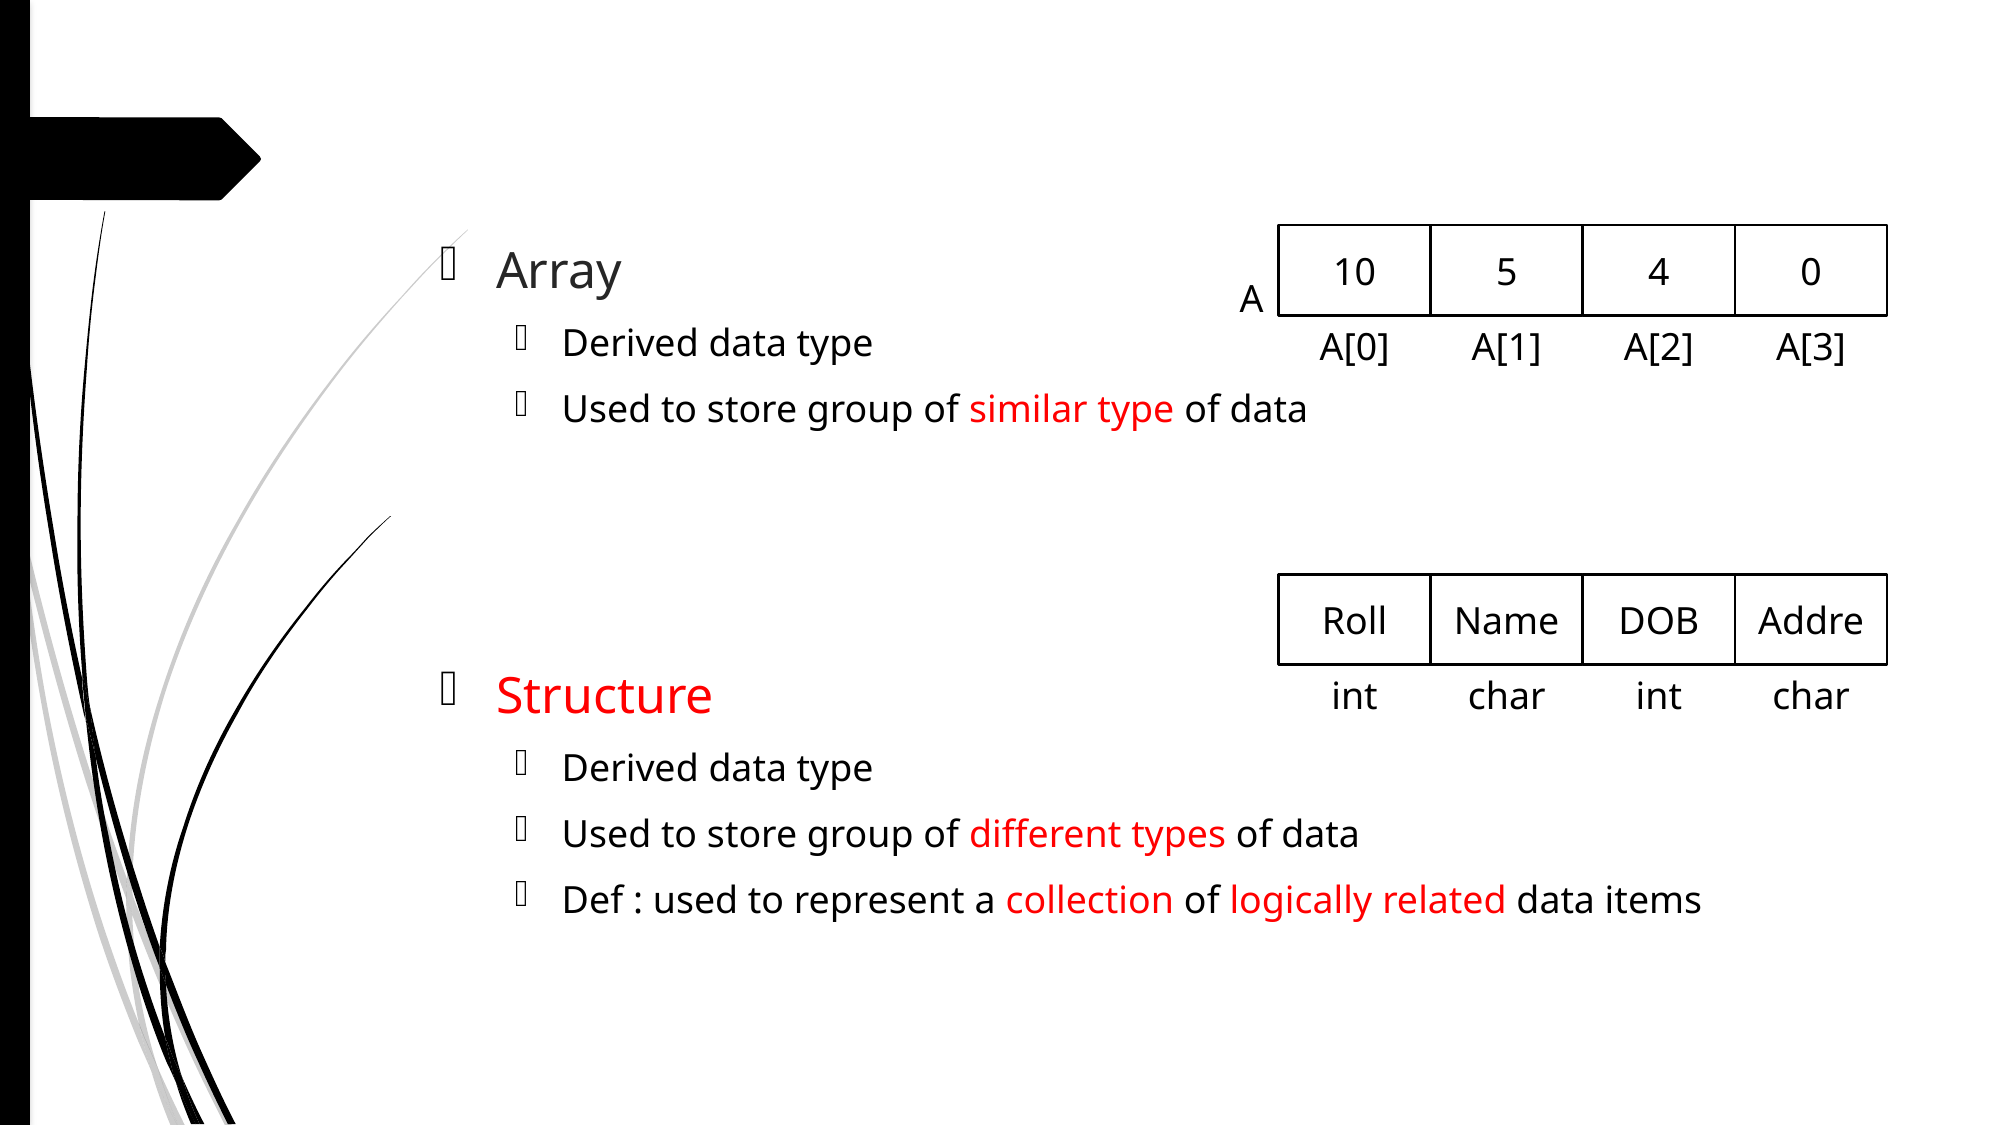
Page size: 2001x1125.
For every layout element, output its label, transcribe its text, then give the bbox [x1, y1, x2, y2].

list Array Derived data type Used to store group of similar type of data [424, 149, 1888, 452]
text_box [1125, 574, 1888, 726]
text_box Structure Derived data type Used to store group of different types of data Def : used to represent a collection of logically related data items [424, 574, 1888, 877]
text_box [1125, 224, 1888, 377]
